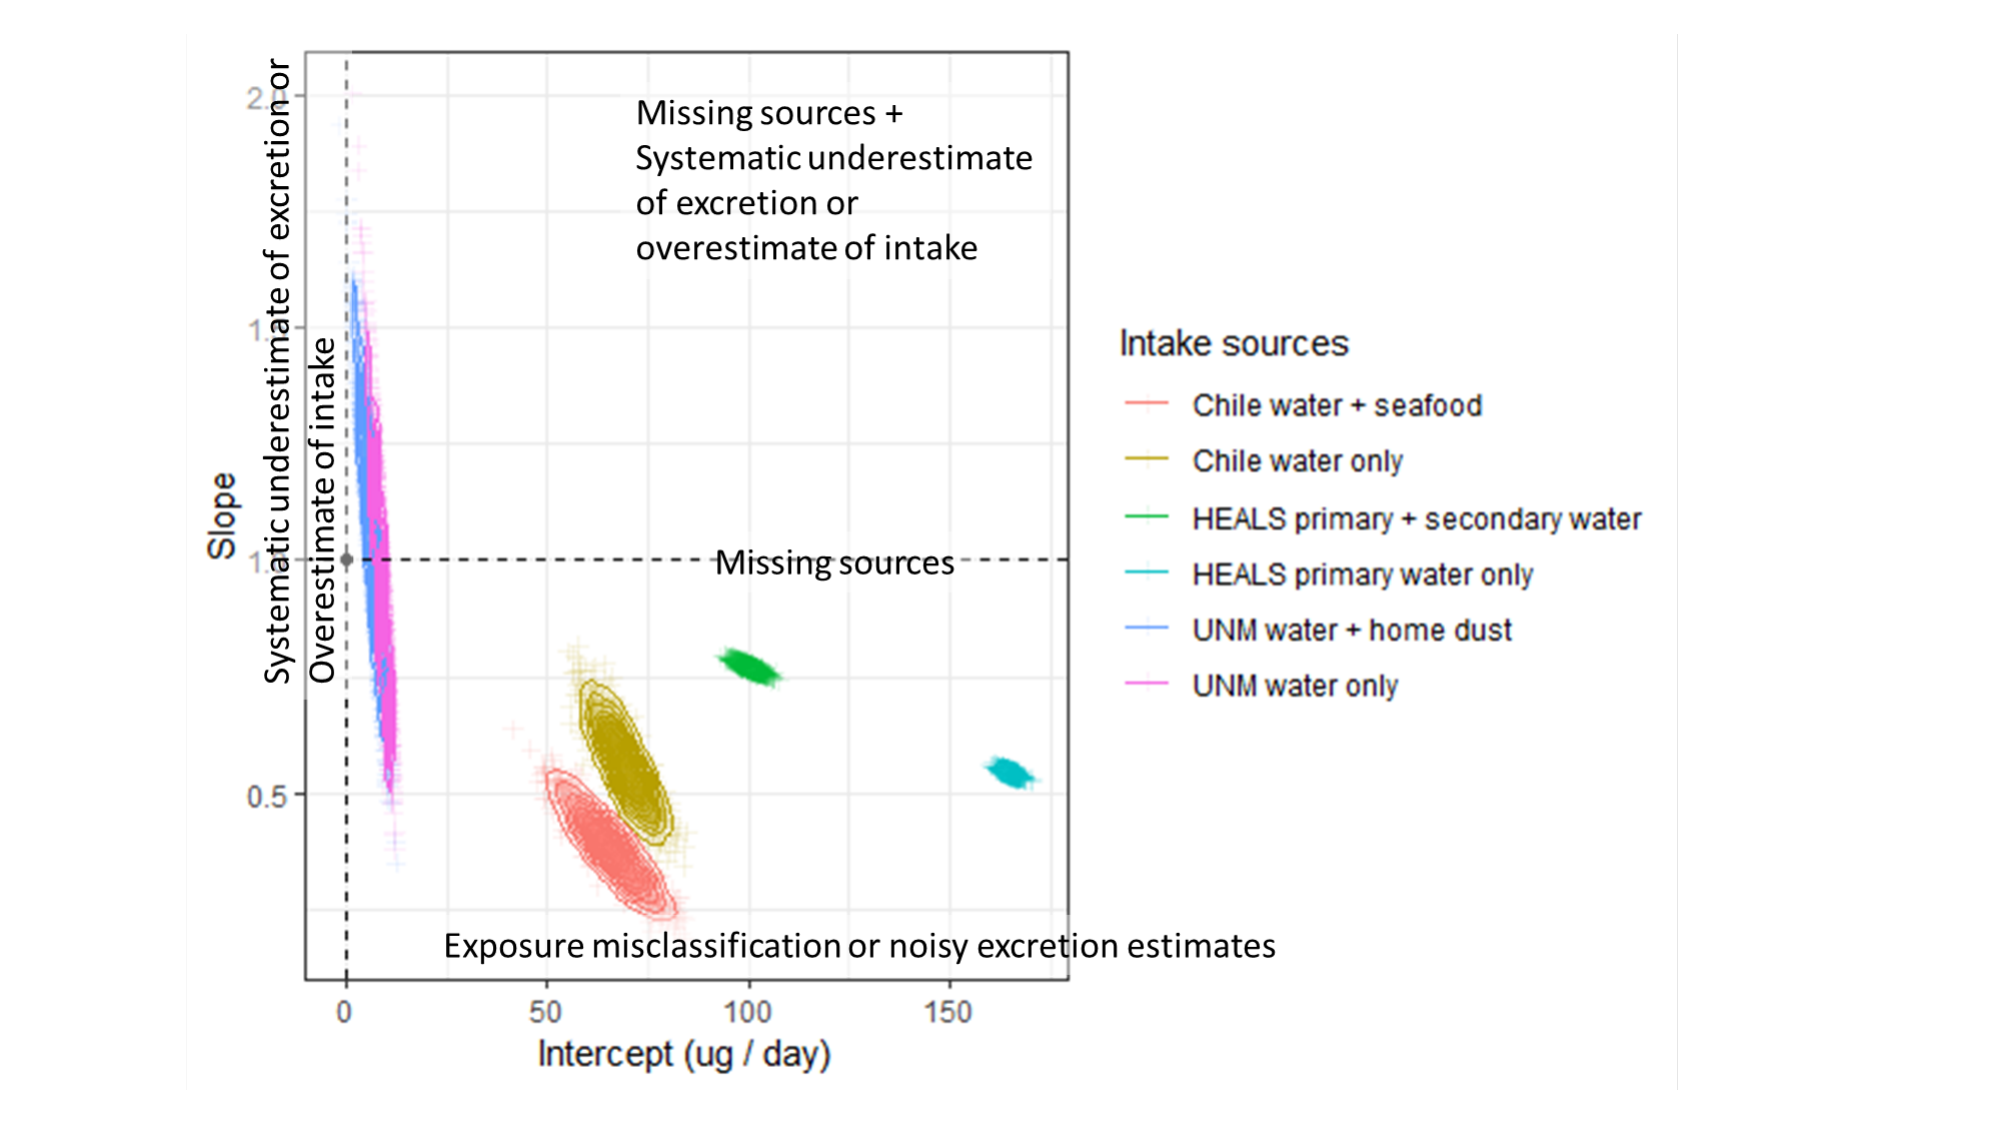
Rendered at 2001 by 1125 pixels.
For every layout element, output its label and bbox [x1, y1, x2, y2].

picture [137, 34, 1863, 1090]
